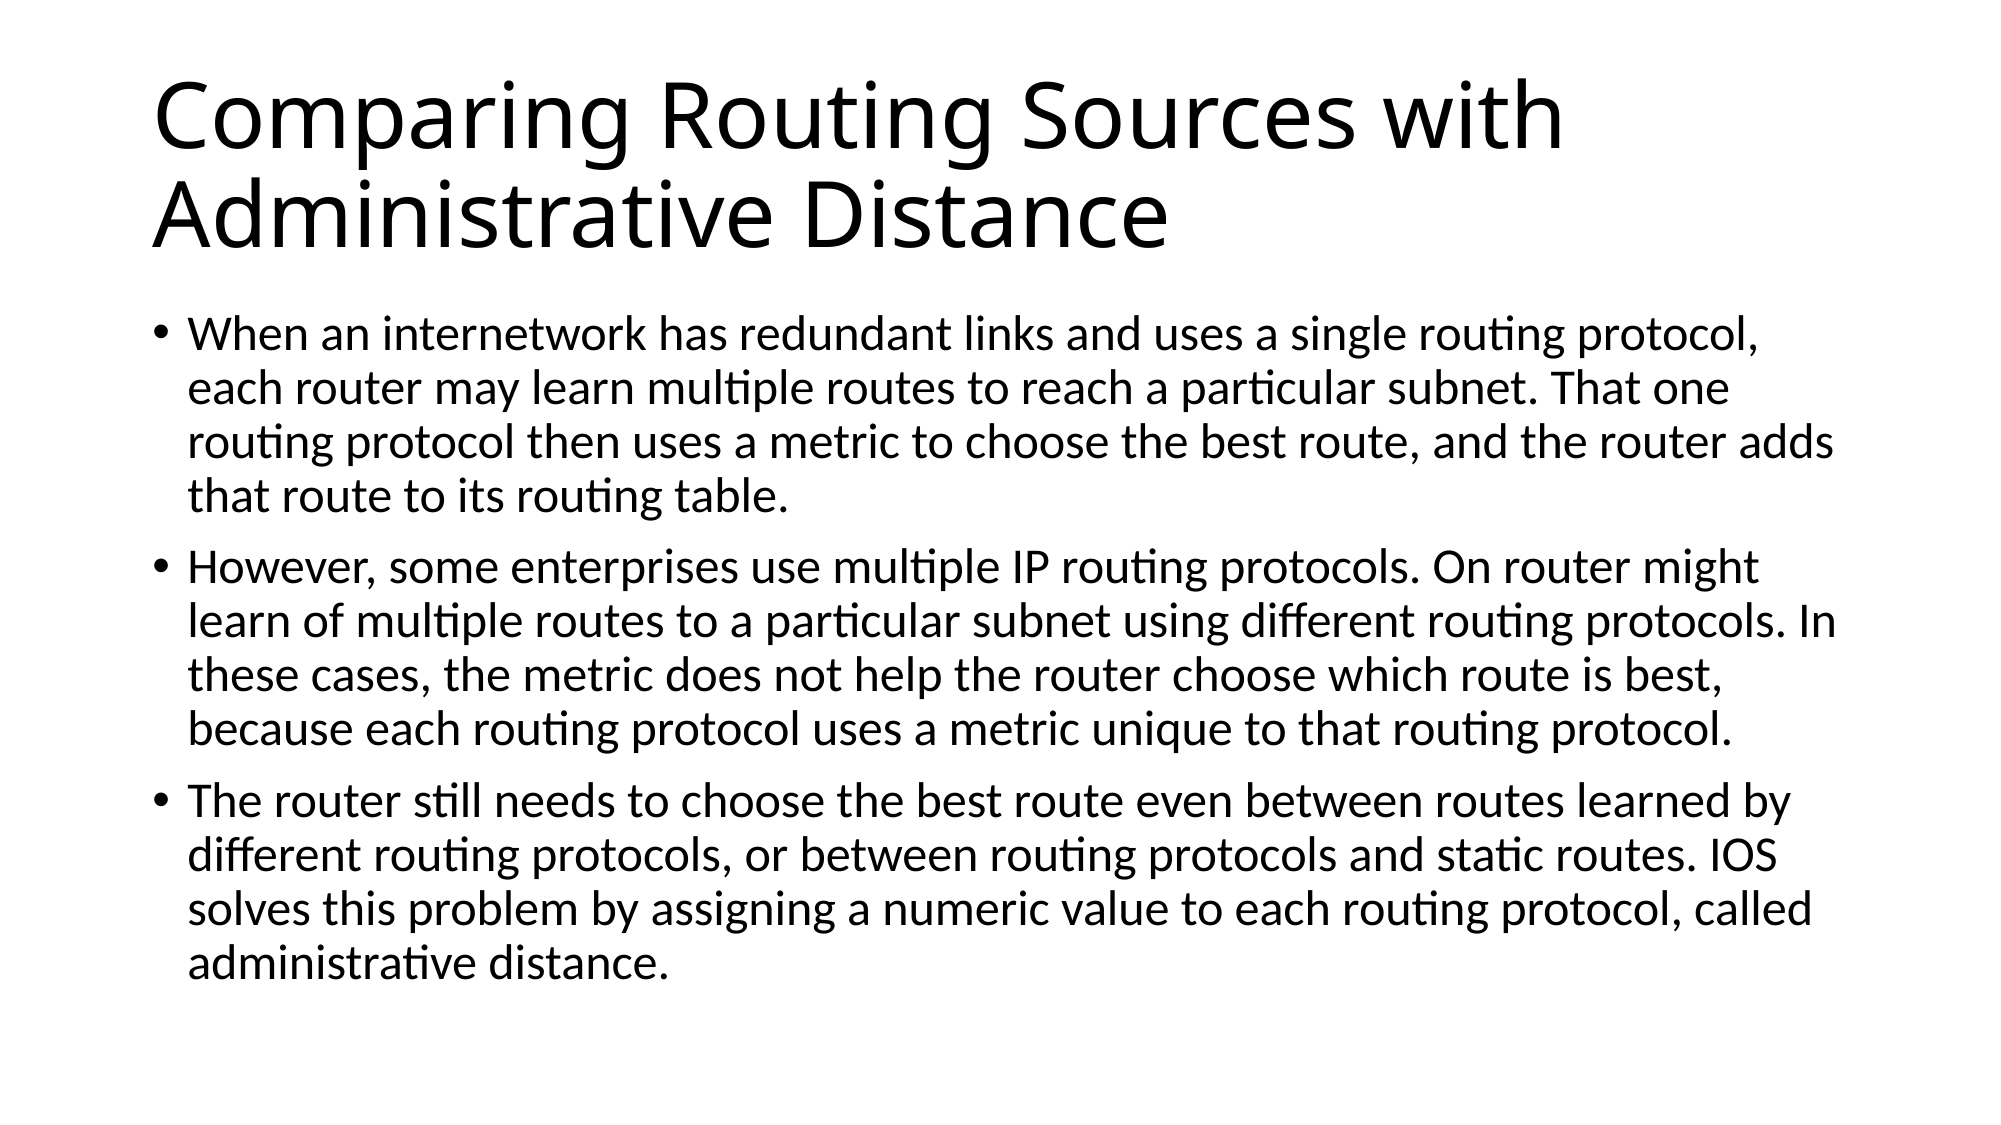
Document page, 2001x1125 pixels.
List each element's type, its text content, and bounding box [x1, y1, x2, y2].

list When an internetwork has redundant links and uses a single routing protocol, each router may learn multiple routes to reach a particular subnet. That one routing protocol then uses a metric to choose the best route, and the router adds that route to its routing table. However, some enterprises use multiple IP routing protocols. On router might learn of multiple routes to a particular subnet using different routing protocols. In these cases, the metric does not help the router choose which route is best, because each routing protocol uses a metric unique to that routing protocol. The router still needs to choose the best route even between routes learned by different routing protocols, or between routing protocols and static routes. IOS solves this problem by assigning a numeric value to each routing protocol, called administrative distance. [137, 299, 1863, 1014]
title Comparing Routing Sources with Administrative Distance [137, 59, 1863, 278]
